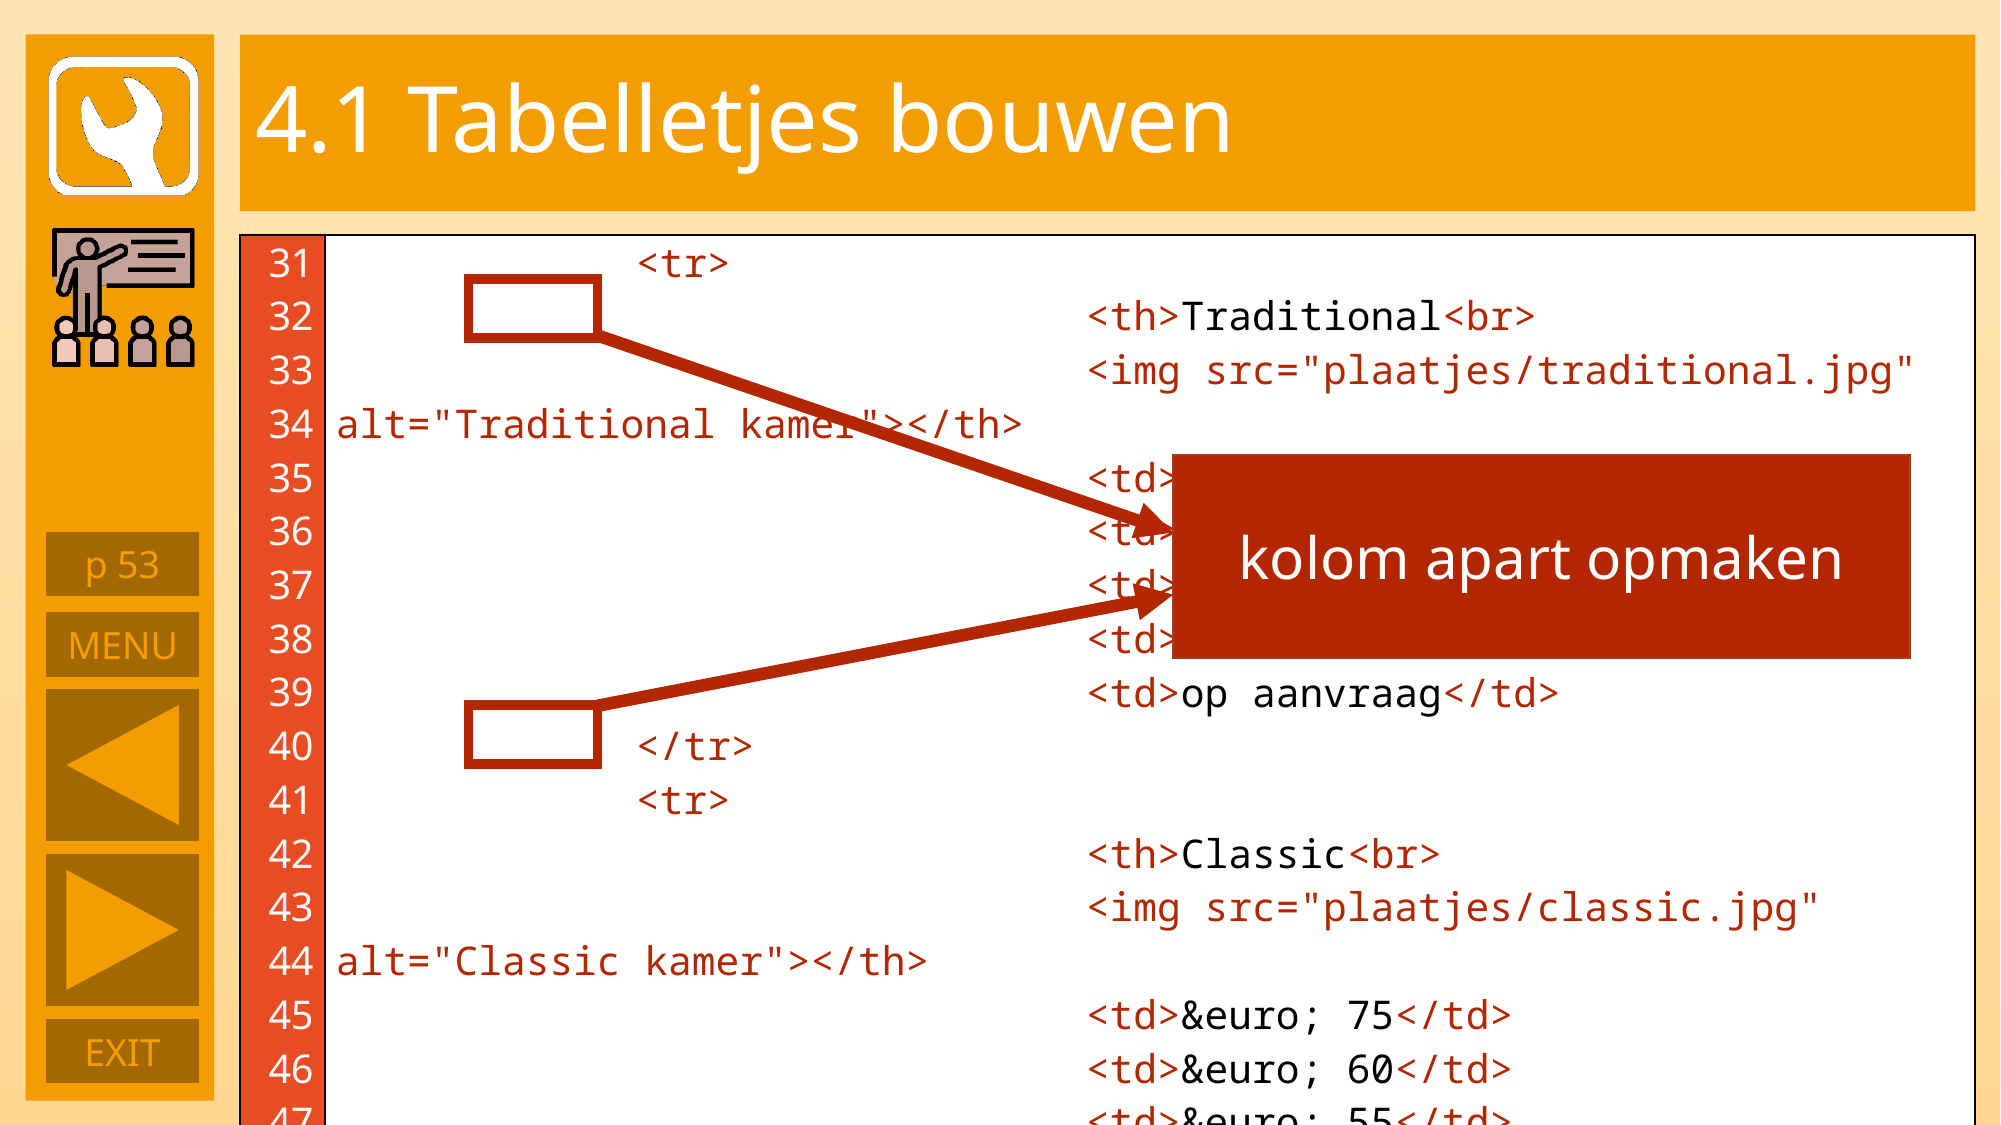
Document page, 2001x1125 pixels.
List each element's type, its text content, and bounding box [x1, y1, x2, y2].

text_box MENU [46, 612, 199, 677]
table_header 31 32 33 34 35 36 37 38 39 40 41 42 43 44 45 46 47 48 [241, 236, 324, 1125]
title 4.1 Tabelletjes bouwen [240, 34, 1976, 212]
text_box [25, 33, 215, 1102]
text_box [46, 854, 199, 1006]
text_box p 53 [46, 532, 199, 596]
text_box [467, 278, 599, 339]
picture [47, 55, 199, 195]
text_box EXIT [46, 1019, 199, 1083]
text_box [467, 704, 599, 765]
text_box [46, 689, 199, 841]
table_header <tr> <th>Traditional<br> <img src="plaatjes/traditional.jpg" alt="Traditional kamer"></th> <td>&euro; 55</td> <td>&euro; 50</td> <td>&euro; 45</td> <td>&euro; 40</td> <td>op aanvraag</td> </tr> <tr> <th>Classic<br> <img src="plaatjes/classic.jpg" alt="Classic kamer"></th> <td>&euro; 75</td> <td>&euro; 60</td> <td>&euro; 55</td> <td>&euro; 50</td> <td>op aanvraag</td> </tr> [326, 236, 1974, 1125]
text_box kolom apart opmaken [1172, 454, 1911, 659]
picture [47, 223, 198, 371]
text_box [597, 335, 1174, 533]
text_box [64, 703, 180, 827]
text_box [597, 594, 1174, 706]
text_box [65, 868, 181, 992]
